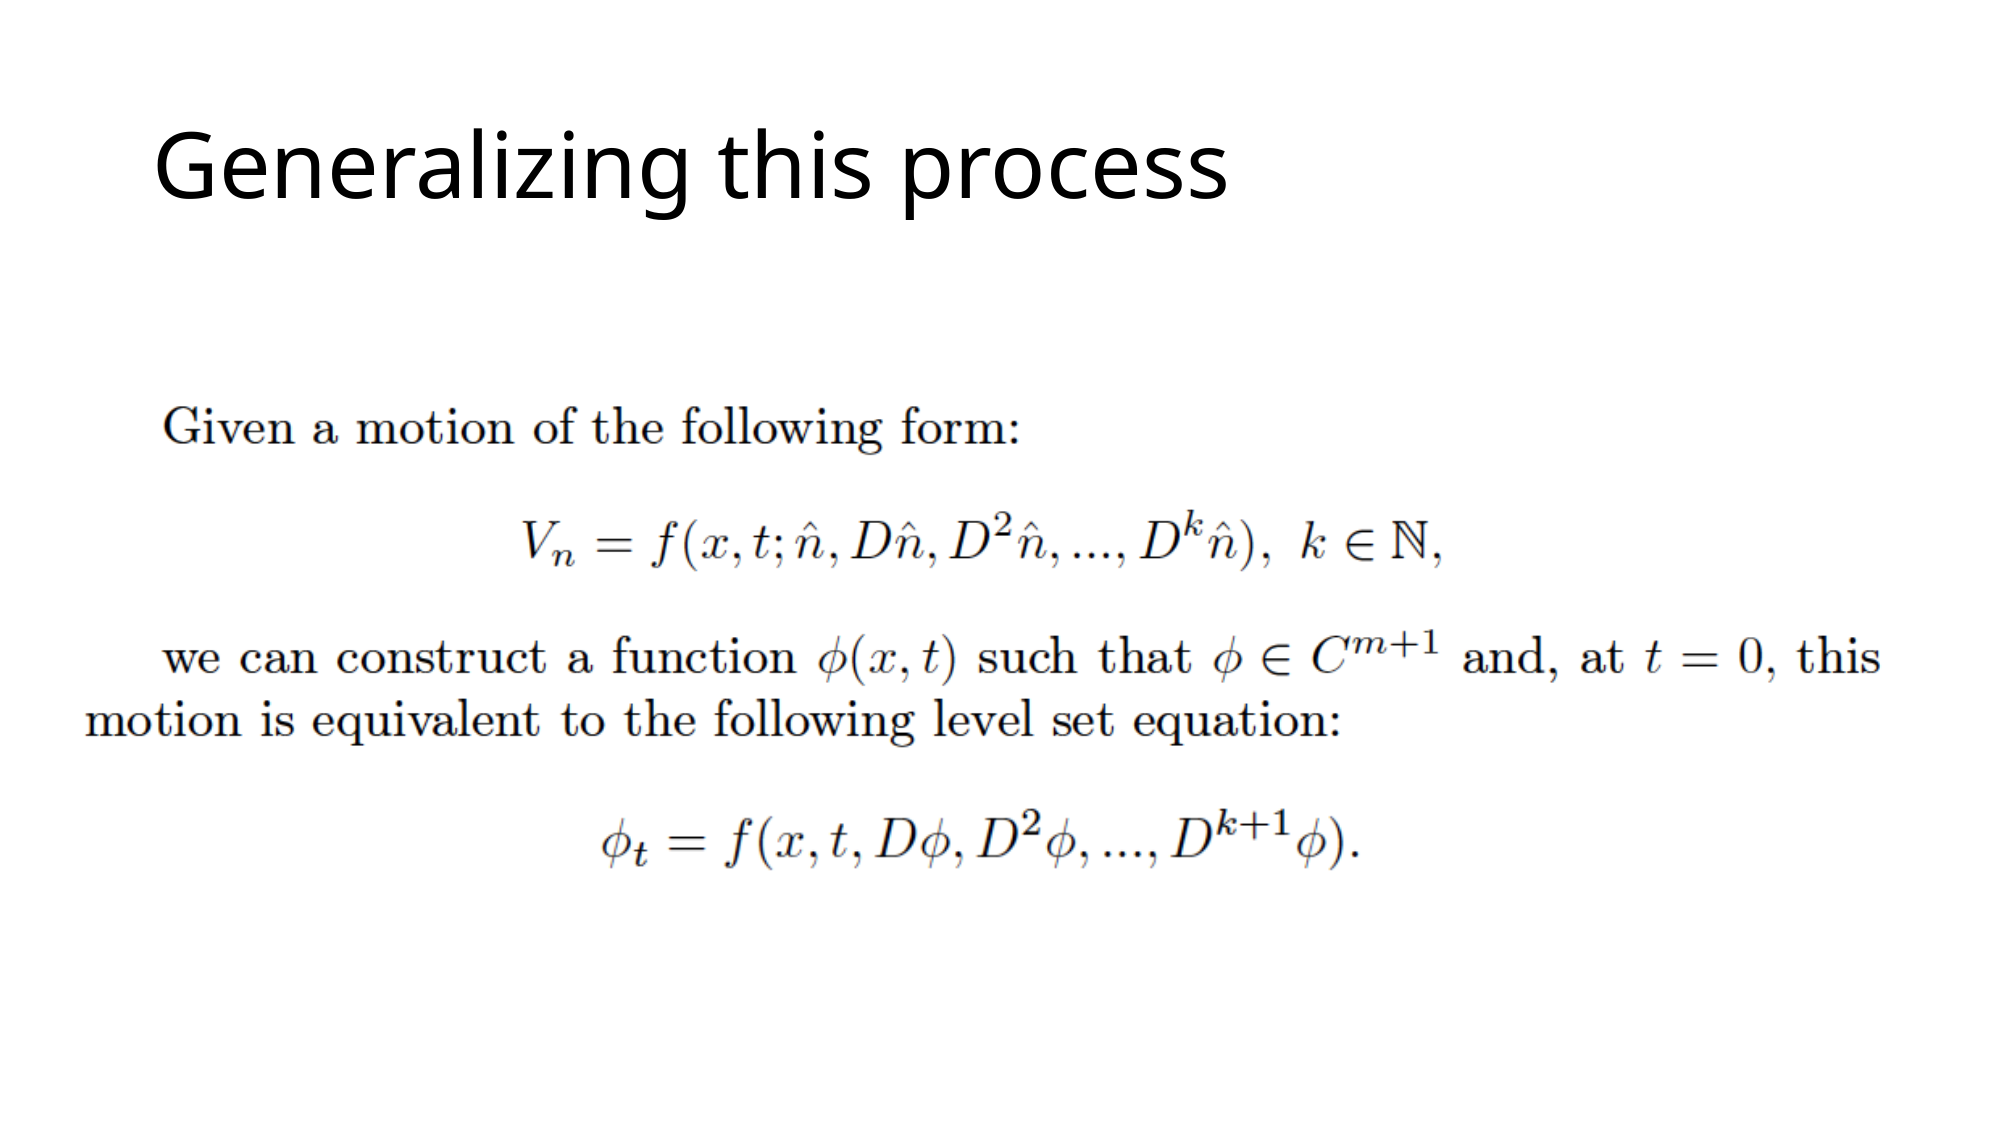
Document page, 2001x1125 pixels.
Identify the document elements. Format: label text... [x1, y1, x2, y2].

title Generalizing this process [137, 59, 1863, 278]
picture [563, 800, 1395, 900]
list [70, 396, 1930, 888]
